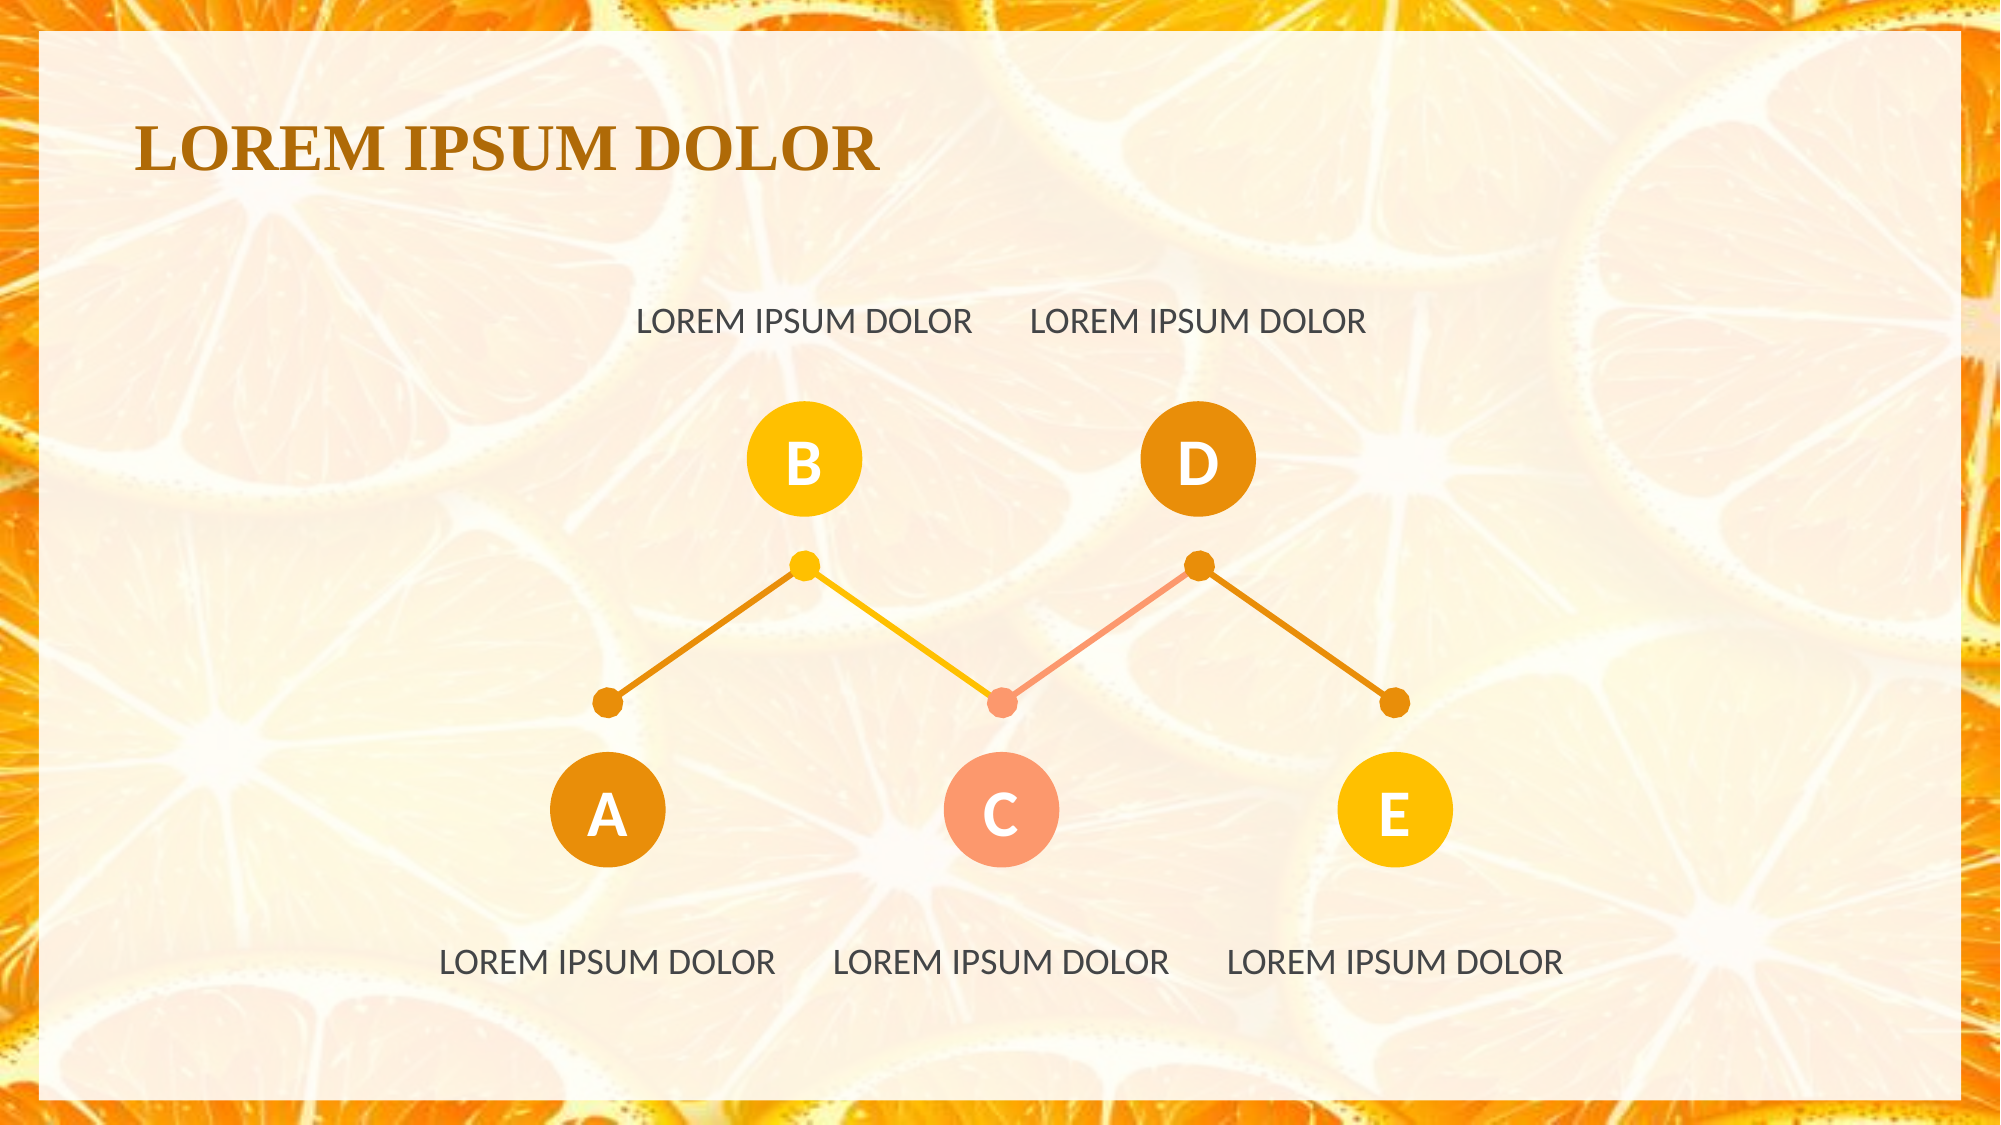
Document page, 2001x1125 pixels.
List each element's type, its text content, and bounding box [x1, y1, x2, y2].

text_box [827, 751, 1175, 1043]
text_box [631, 226, 978, 517]
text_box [434, 751, 782, 1043]
picture [0, 0, 2000, 1125]
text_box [1024, 226, 1372, 517]
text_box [1222, 751, 1569, 1043]
text_box LOREM IPSUM DOLOR [119, 77, 1880, 193]
